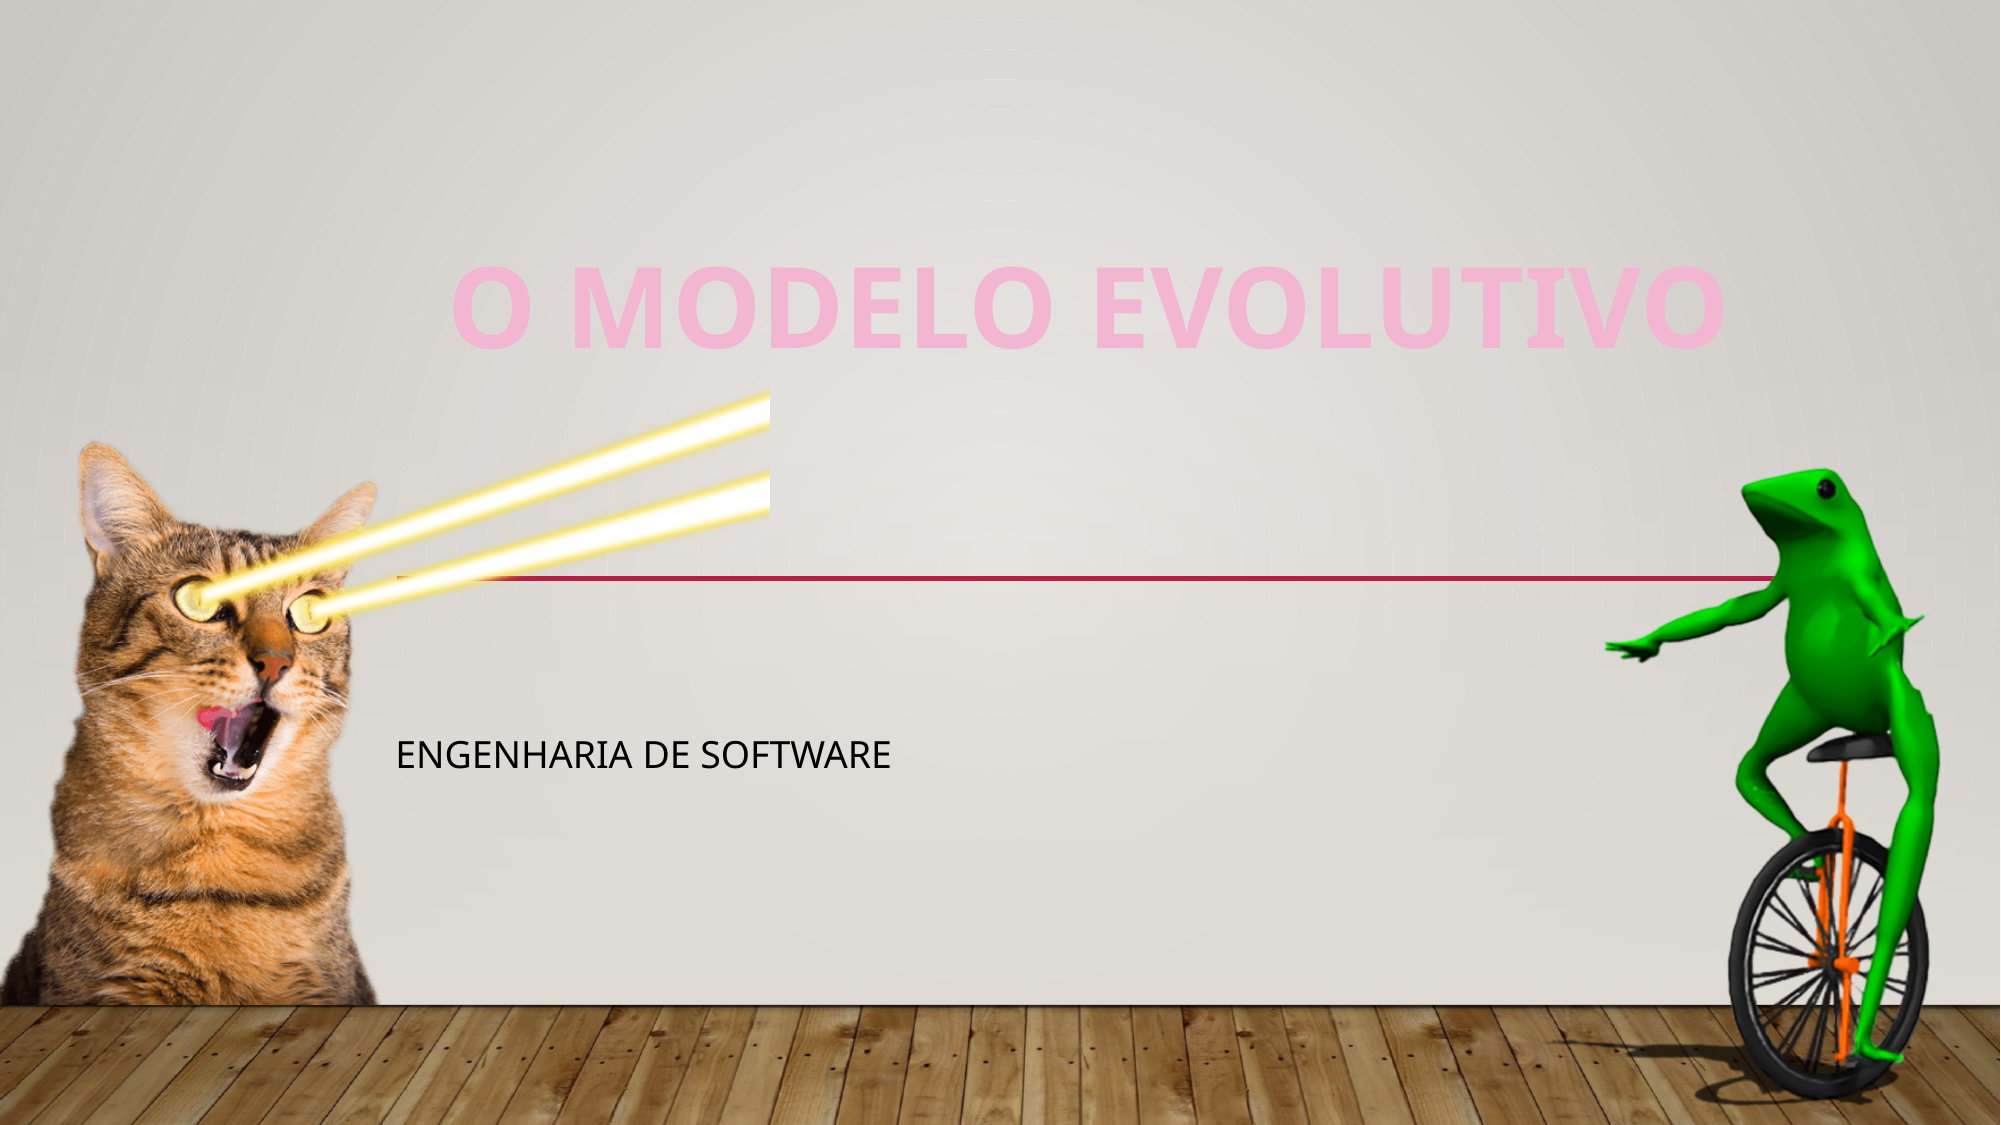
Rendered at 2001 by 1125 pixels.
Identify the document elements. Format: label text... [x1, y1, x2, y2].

text_box O MODELO EVOLUTIVO [432, 229, 1746, 379]
picture [0, 347, 2000, 1125]
subtitle Engenharia de software [771, 706, 1538, 868]
